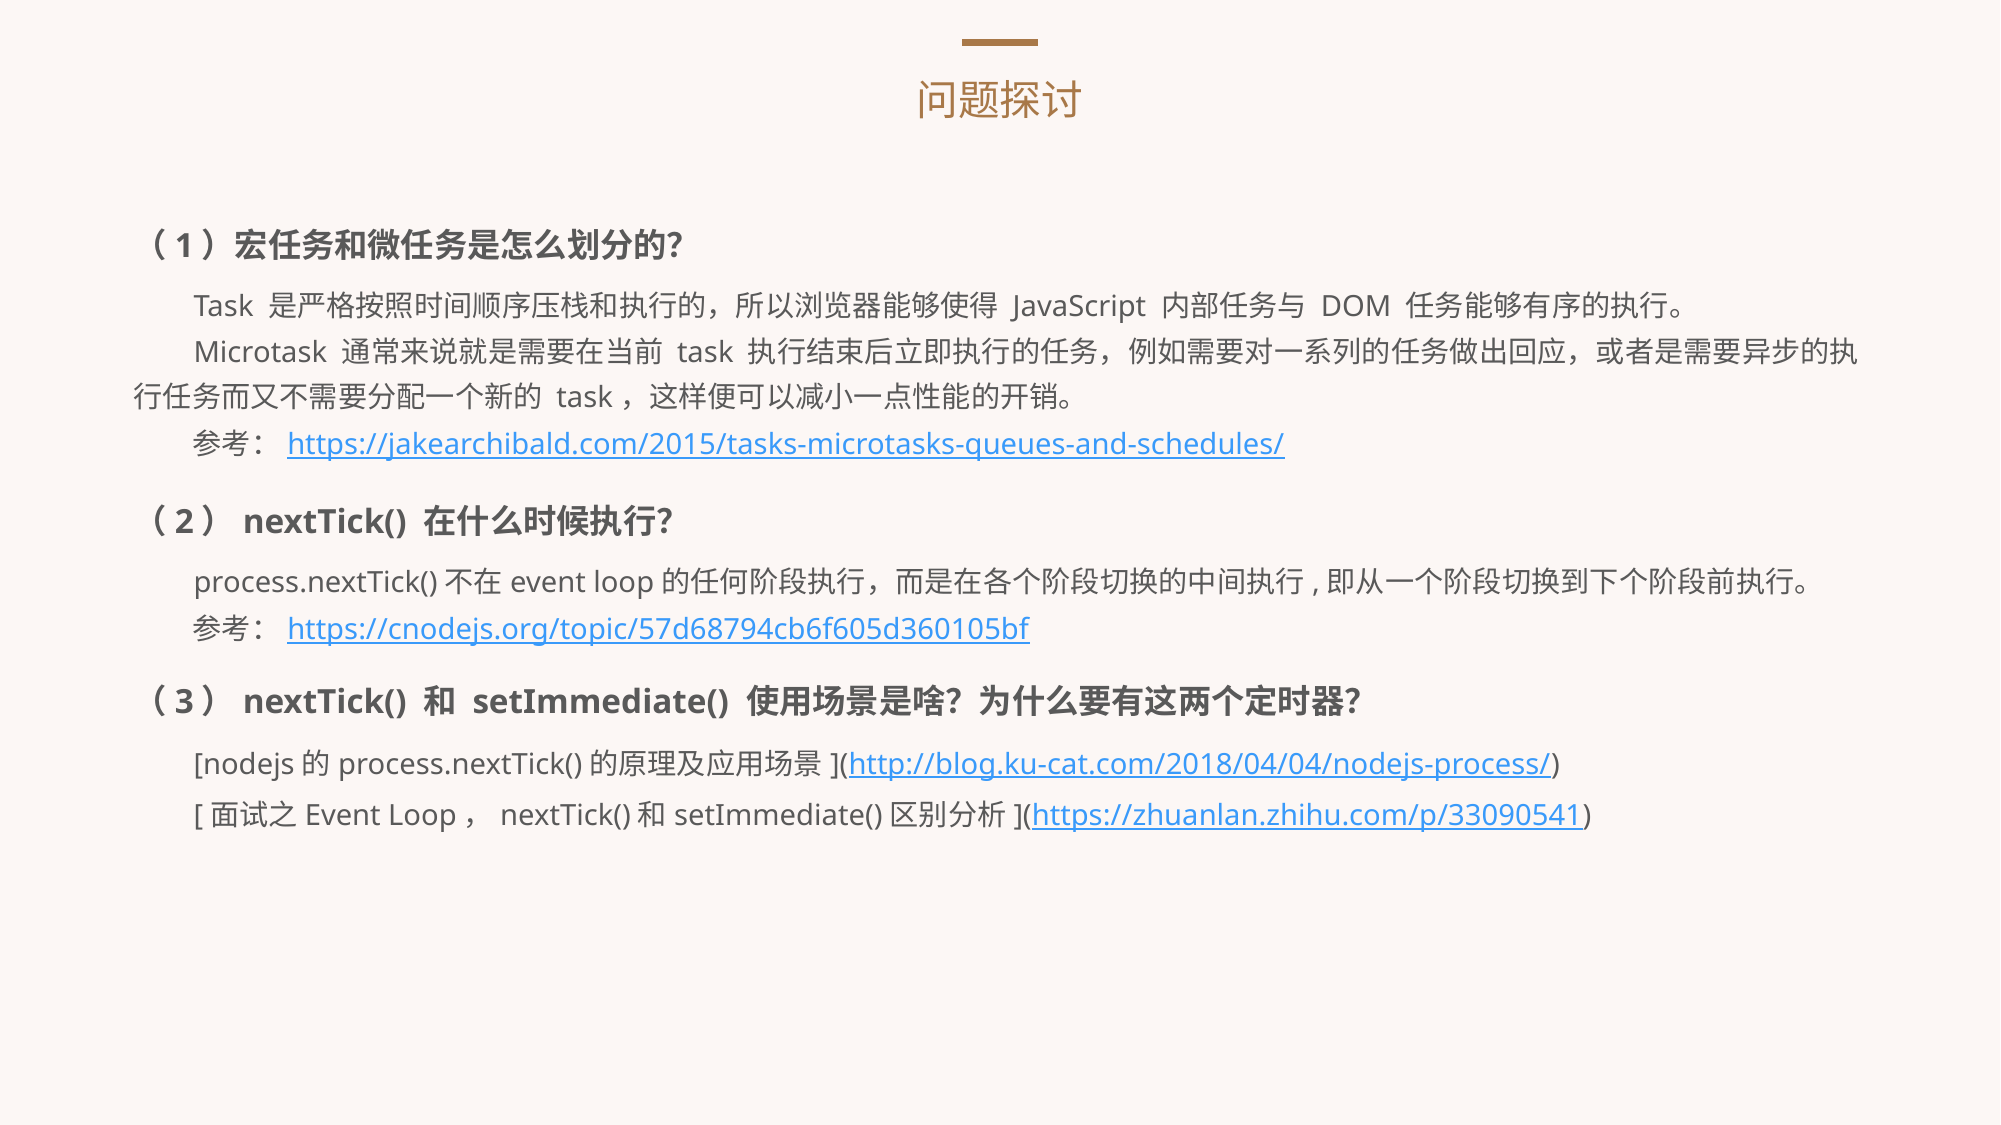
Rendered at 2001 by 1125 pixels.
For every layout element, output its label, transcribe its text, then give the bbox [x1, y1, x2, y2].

text_box （3）nextTick() 和 setImmediate() 使用场景是啥？为什么要有这两个定时器？ [118, 673, 1761, 725]
text_box （1）宏任务和微任务是怎么划分的？ [118, 217, 802, 269]
text_box （2）nextTick() 在什么时候执行？ [118, 493, 802, 545]
text_box process.nextTick()不在event loop的任何阶段执行，而是在各个阶段切换的中间执行,即从一个阶段切换到下个阶段前执行。 参考：https://cnodejs.org/topic/57d68794cb6f605d360105bf [118, 545, 1884, 658]
text_box Task 是严格按照时间顺序压栈和执行的，所以浏览器能够使得 JavaScript 内部任务与 DOM 任务能够有序的执行。 Microtask 通常来说就是需要在当前 task 执行结束后立即执行的任务，例如需要对一系列的任务做出回应，或者是需要异步的执行任务而又不需要分配一个新的 task，这样便可以减小一点性能的开销。 参考：https://jakearchibald.com/2015/tasks-microtasks-queues-and-schedules/ [118, 269, 1884, 473]
text_box [nodejs的process.nextTick()的原理及应用场景](http://blog.ku-cat.com/2018/04/04/nodejs-process/) [面试之Event Loop，nextTick()和setImmediate()区别分析](https://zhuanlan.zhihu.com/p/33090541) [118, 725, 1884, 844]
text_box 问题探讨 [901, 66, 1099, 132]
